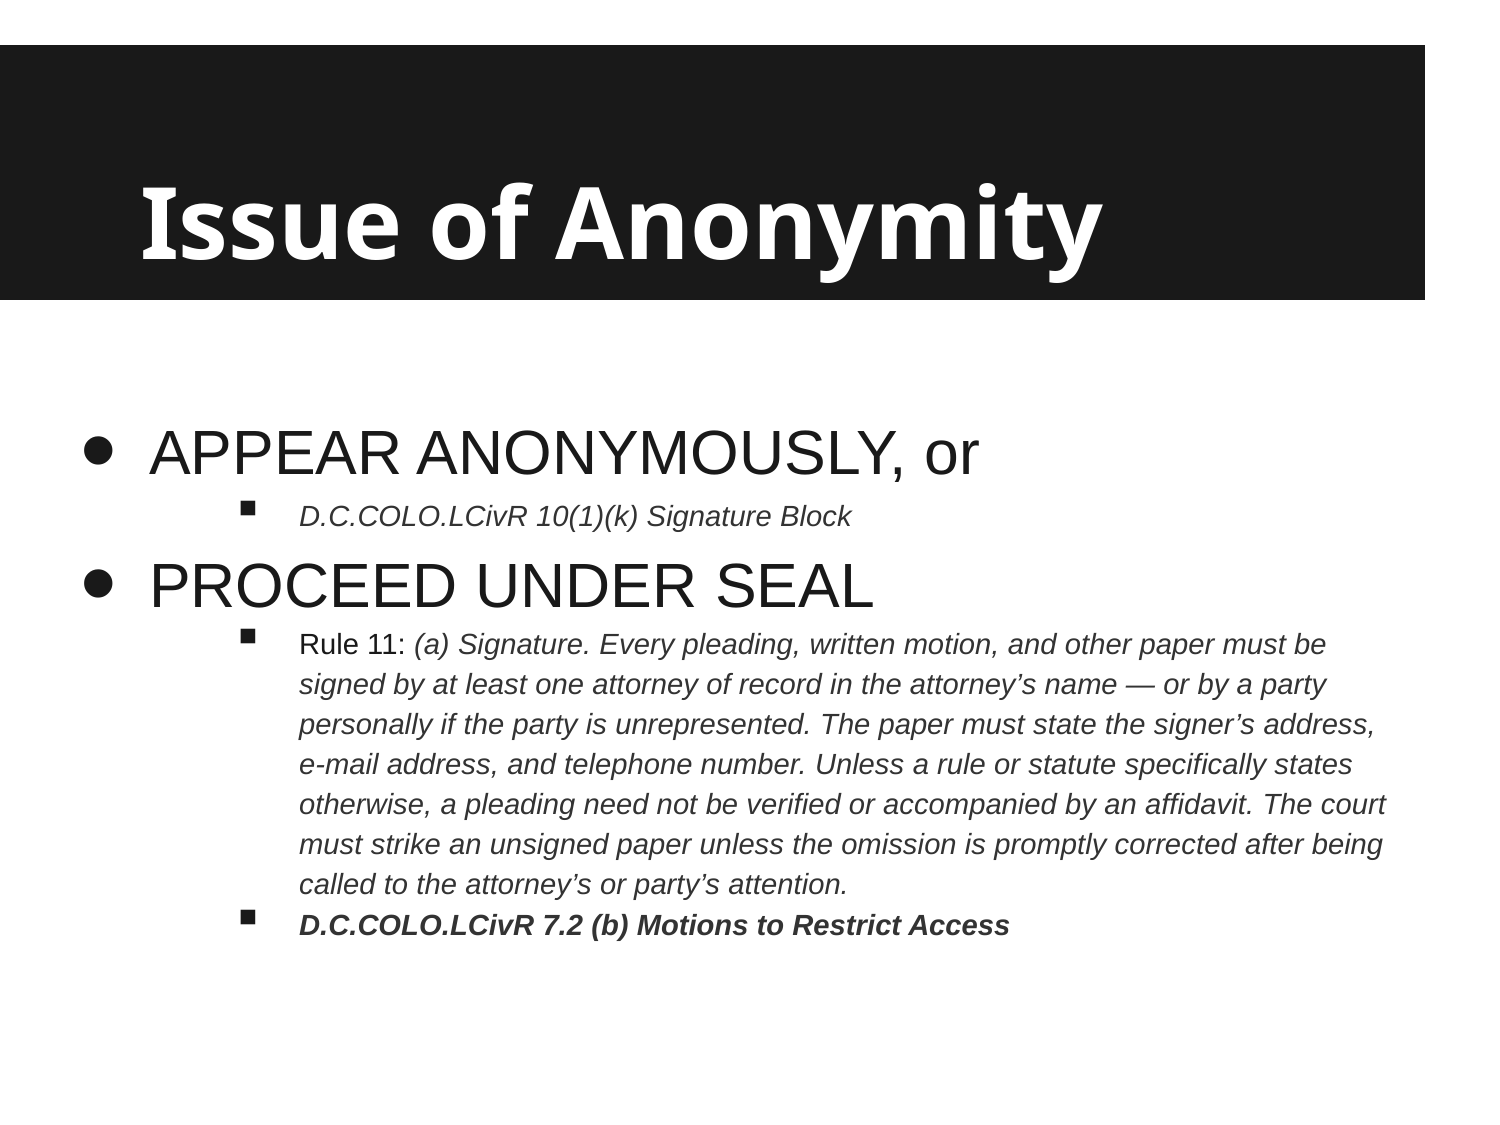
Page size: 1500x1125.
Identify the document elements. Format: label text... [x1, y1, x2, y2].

title Issue of Anonymity [75, 76, 1425, 295]
list APPEAR ANONYMOUSLY, or D.C.COLO.LCivR 10(1)(k) Signature Block PROCEED UNDER SEAL Rule 11: (a) Signature. Every pleading, written motion, and other paper must be signed by at least one attorney of record in the attorney’s name — or by a party personally if the party is unrepresented. The paper must state the signer’s address, e-mail address, and telephone number. Unless a rule or statute specifically states otherwise, a pleading need not be verified or accompanied by an affidavit. The court must strike an unsigned paper unless the omission is promptly corrected after being called to the attorney’s or party’s attention. D.C.COLO.LCivR 7.2 (b) Motions to Restrict Access [59, 309, 1410, 1044]
